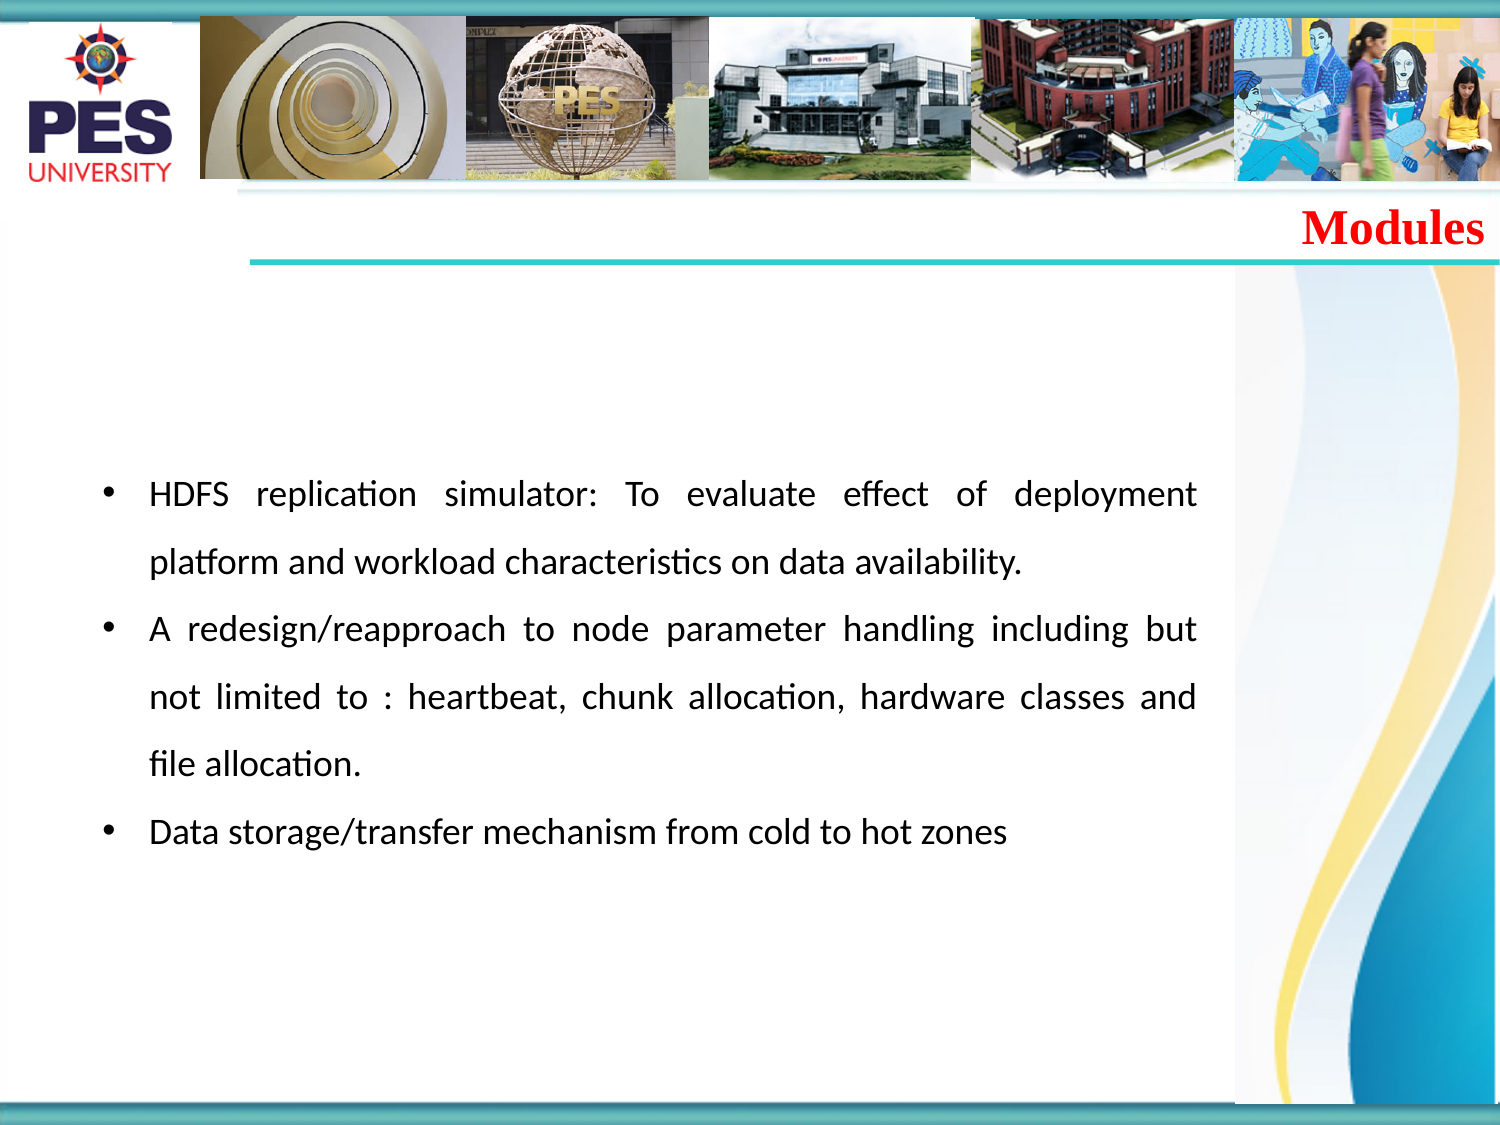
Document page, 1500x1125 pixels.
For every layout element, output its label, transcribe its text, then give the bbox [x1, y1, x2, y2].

picture [0, 222, 1500, 1125]
picture [0, 0, 1500, 187]
text_box Modules [225, 187, 1500, 263]
text_box HDFS replication simulator: To evaluate effect of deployment platform and workload characteristics on data availability. A redesign/reapproach to node parameter handling including but not limited to : heartbeat, chunk allocation, hardware classes and file allocation. Data storage/transfer mechanism from cold to hot zones [87, 439, 1214, 1075]
